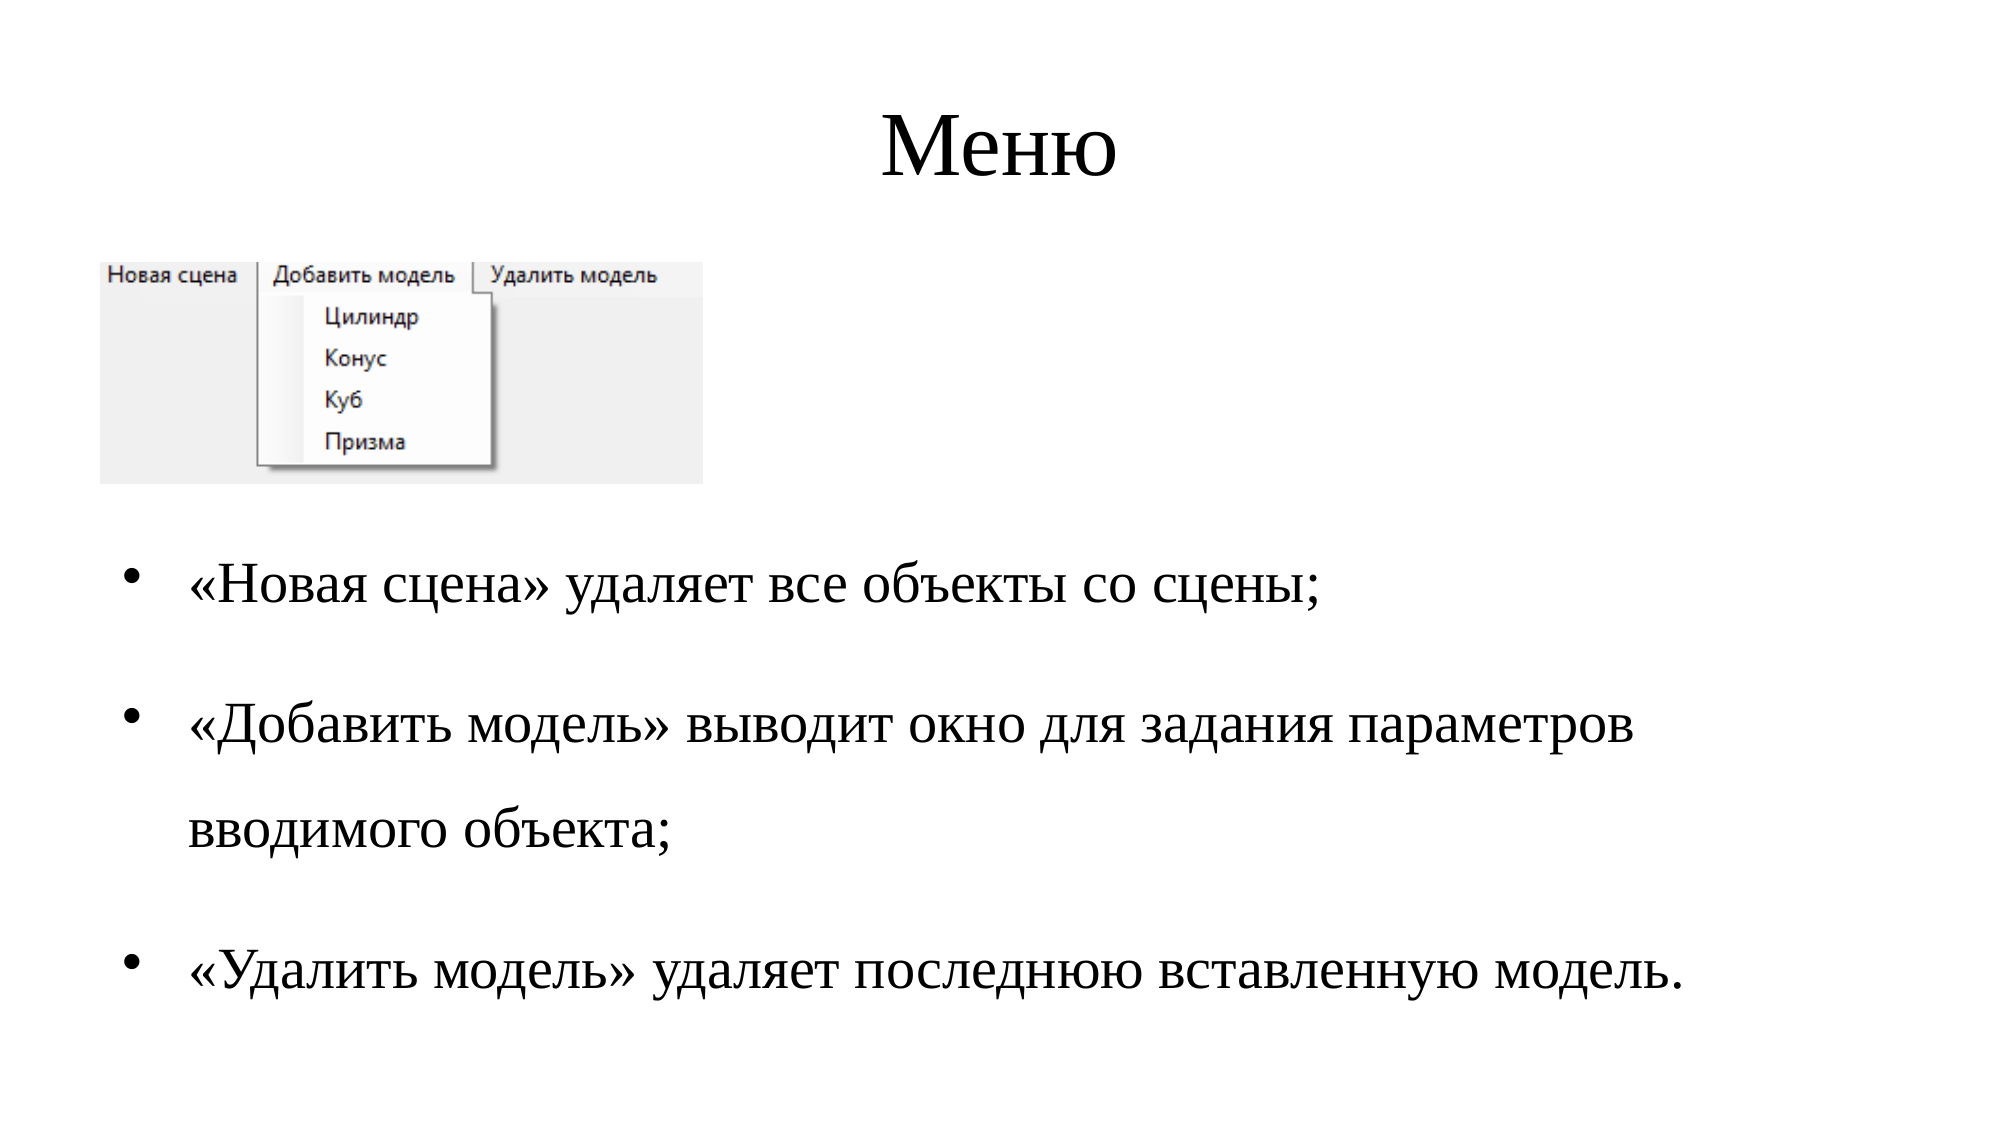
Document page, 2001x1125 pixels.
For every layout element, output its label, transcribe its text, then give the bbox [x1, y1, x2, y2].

text_box Меню [99, 14, 1900, 263]
picture [99, 262, 703, 484]
text_box «Новая сцена» удаляет все объекты со сцены; «Добавить модель» выводит окно для задания параметров вводимого объекта; «Удалить модель» удаляет последнюю вставленную модель. [100, 263, 1886, 1029]
